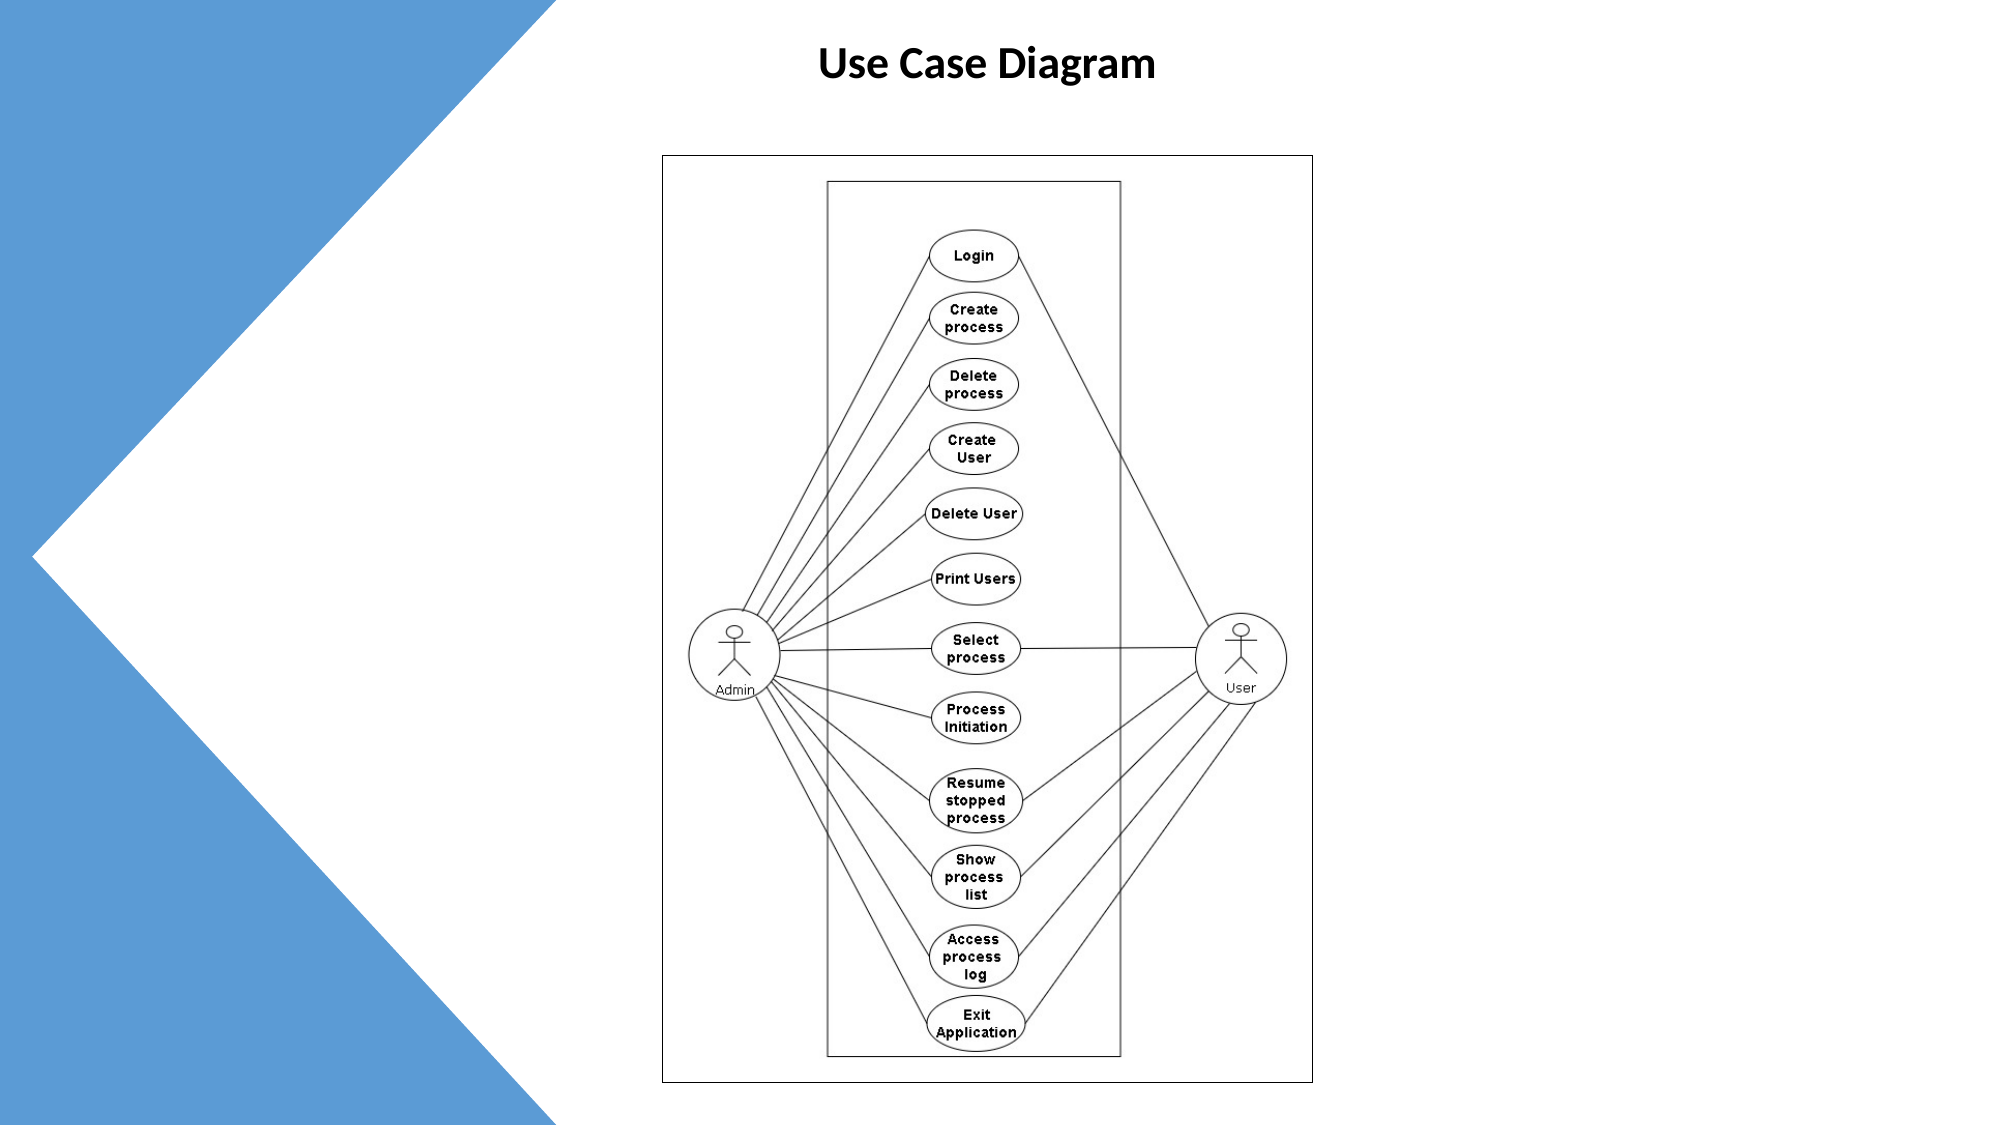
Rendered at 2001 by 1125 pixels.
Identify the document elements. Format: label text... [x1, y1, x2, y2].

picture [662, 155, 1313, 1083]
text_box [0, 520, 558, 1125]
text_box Use Case Diagram [470, 24, 1580, 95]
text_box [0, 0, 558, 557]
